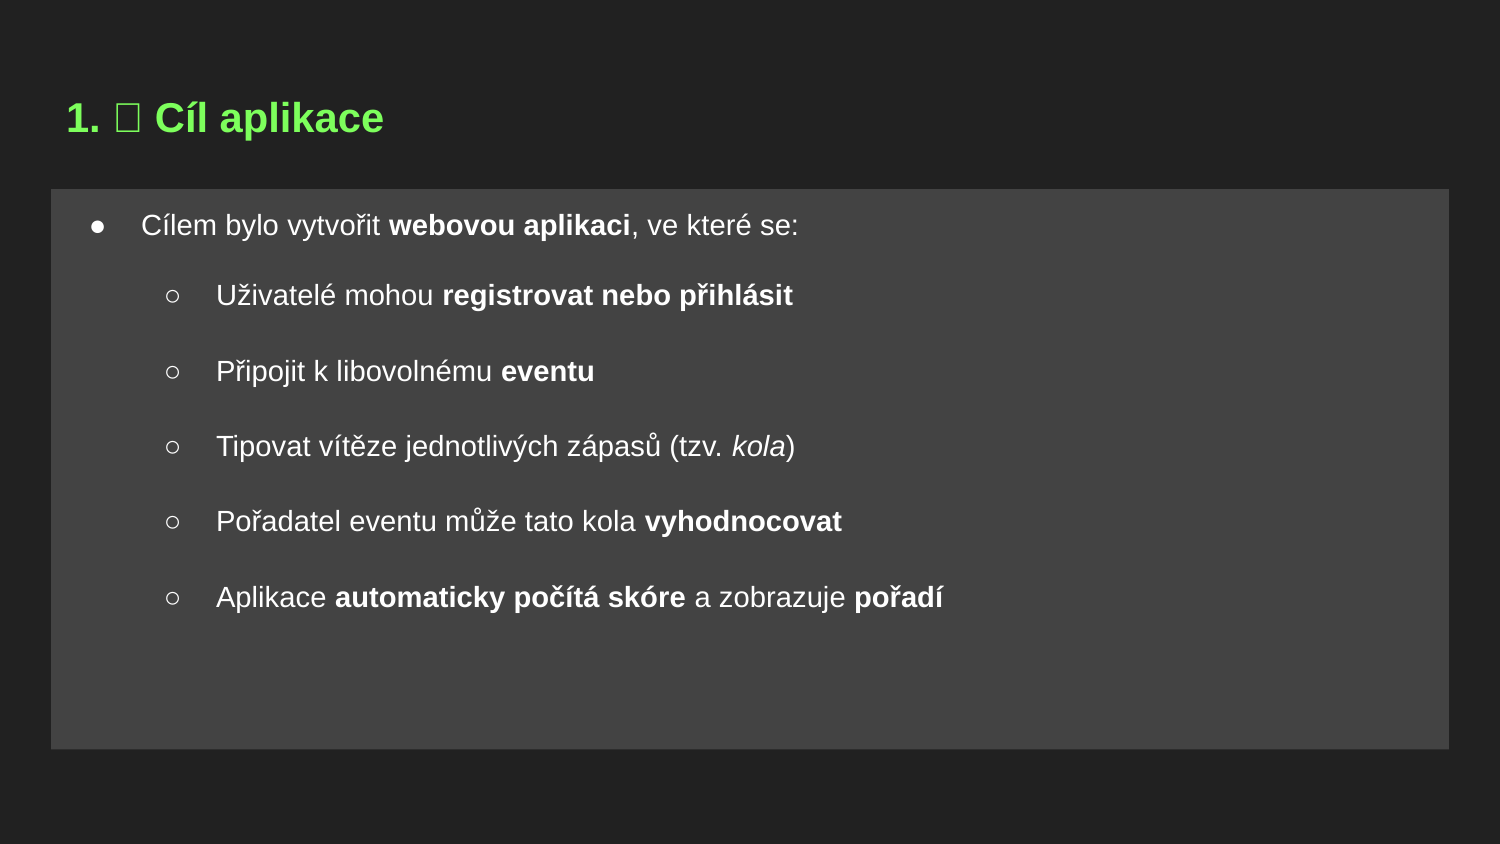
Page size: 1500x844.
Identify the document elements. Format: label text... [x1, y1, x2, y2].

list Cílem bylo vytvořit webovou aplikaci, ve které se: Uživatelé mohou registrovat nebo přihlásit Připojit k libovolnému eventu Tipovat vítěze jednotlivých zápasů (tzv. kola) Pořadatel eventu může tato kola vyhodnocovat Aplikace automaticky počítá skóre a zobrazuje pořadí [51, 189, 1449, 750]
title 1. 🎯 Cíl aplikace [51, 72, 1449, 167]
